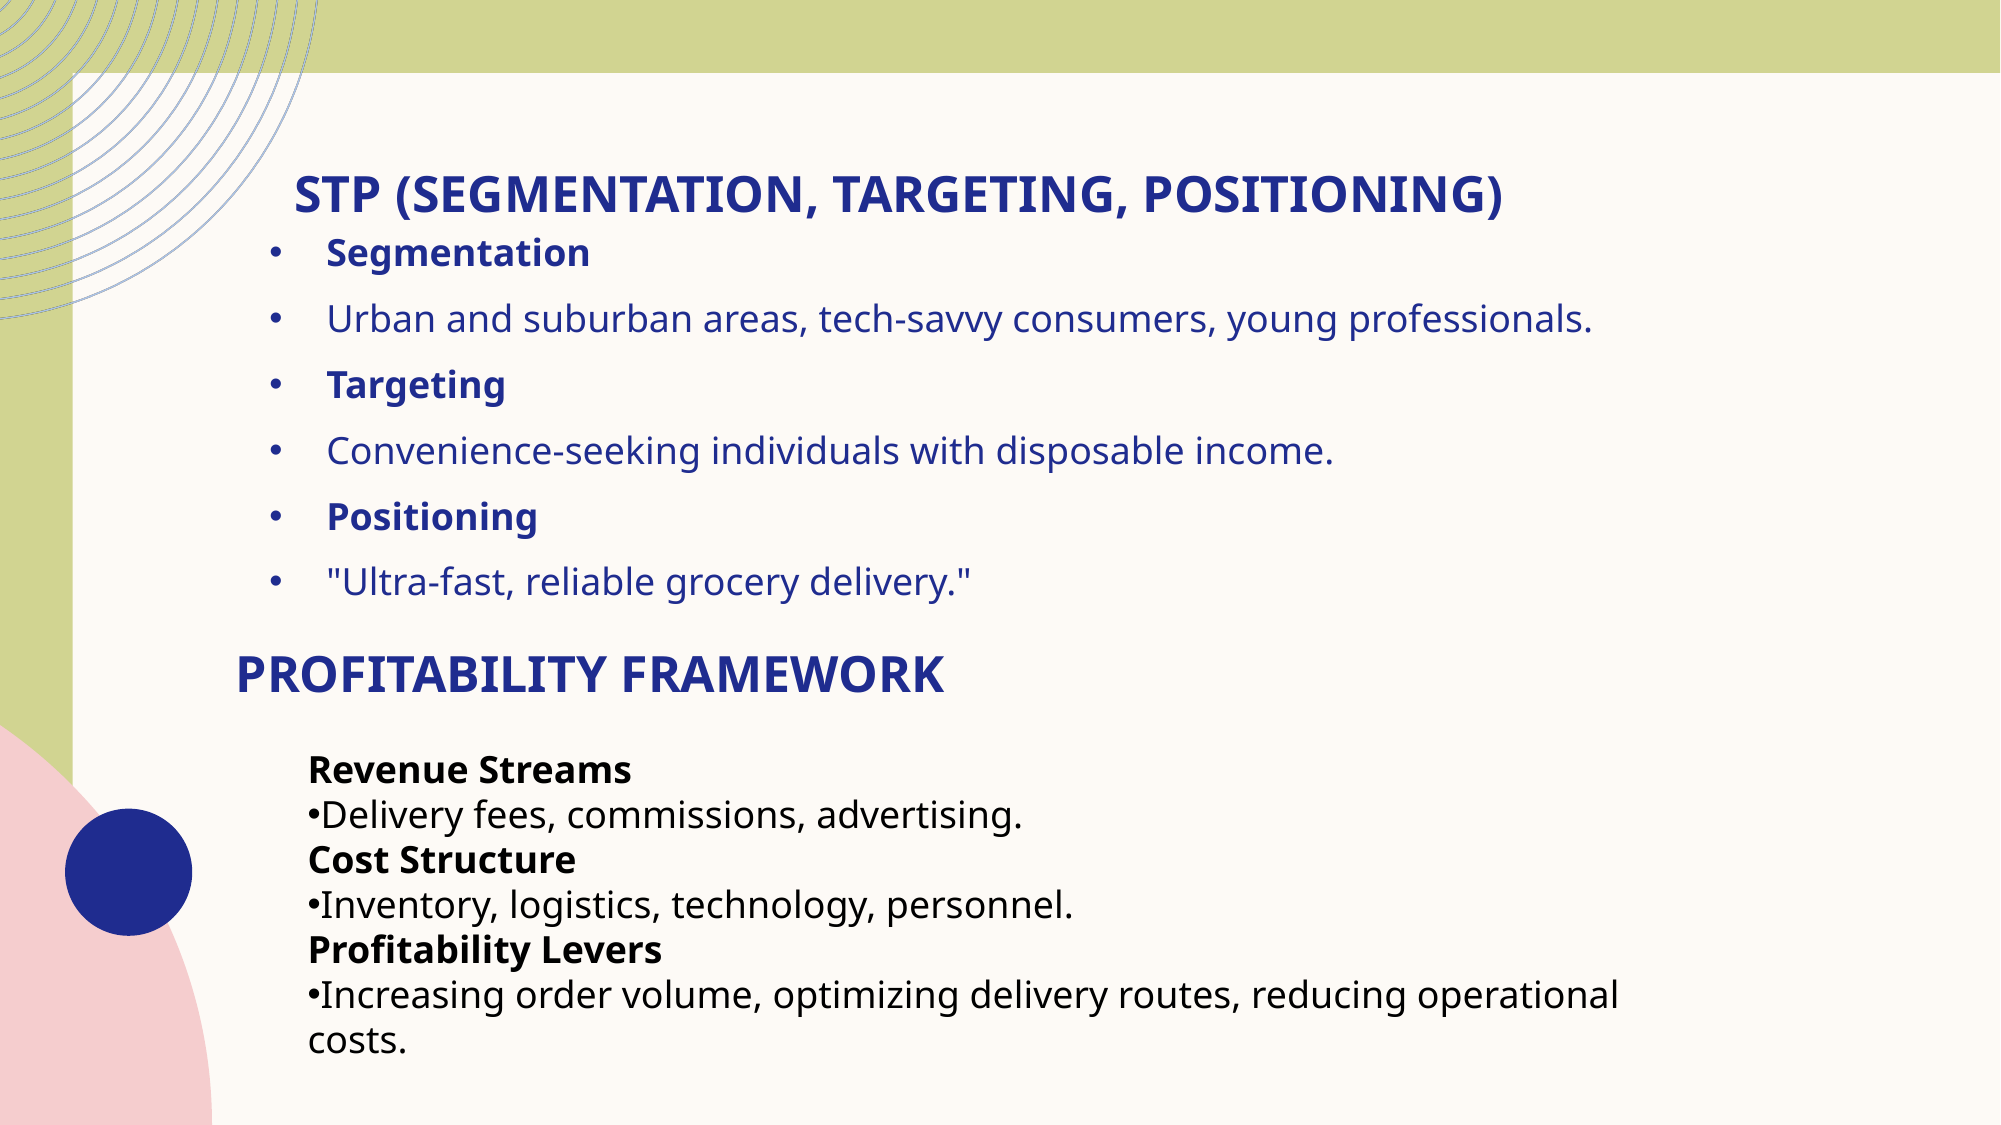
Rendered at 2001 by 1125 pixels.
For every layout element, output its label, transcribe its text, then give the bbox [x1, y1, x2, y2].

text_box Revenue Streams Delivery fees, commissions, advertising. Cost Structure Inventory, logistics, technology, personnel. Profitability Levers Increasing order volume, optimizing delivery routes, reducing operational costs. [292, 738, 1691, 1069]
text_box STP (Segmentation, Targeting, Positioning) [279, 117, 1900, 223]
list Segmentation Urban and suburban areas, tech-savvy consumers, young professionals. Targeting Convenience-seeking individuals with disposable income. Positioning "Ultra-fast, reliable grocery delivery." [254, 229, 1923, 621]
picture [0, 0, 2001, 785]
title Profitability Framework [220, 598, 1841, 703]
